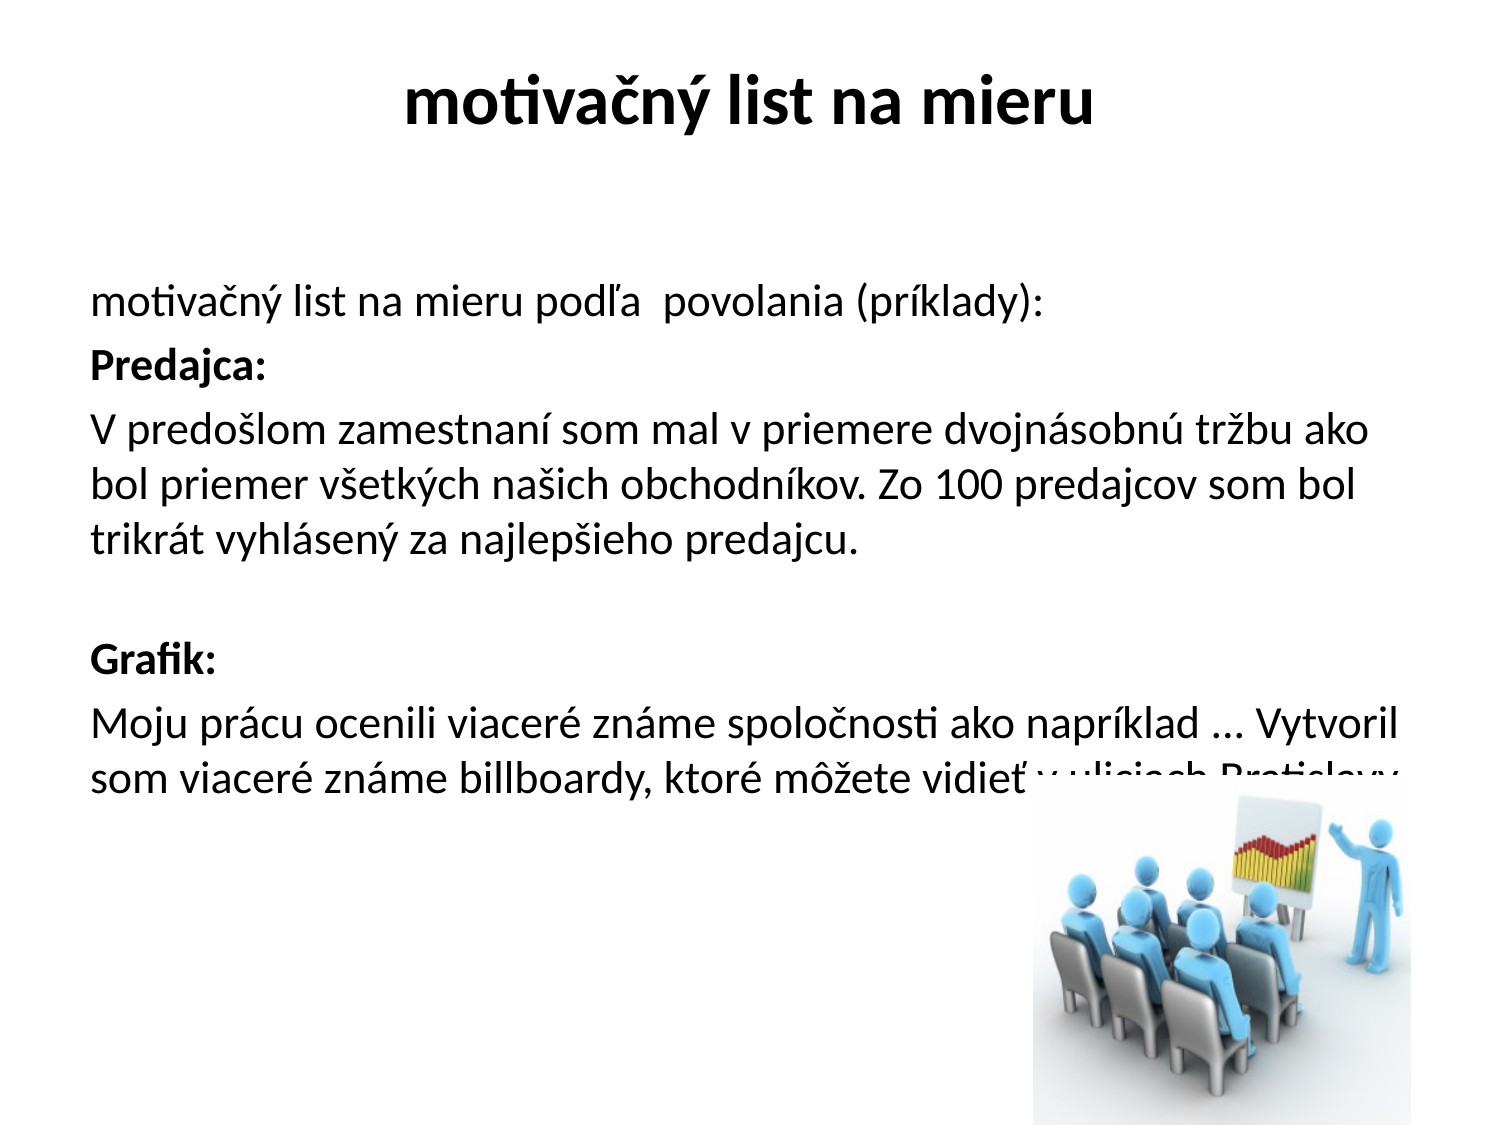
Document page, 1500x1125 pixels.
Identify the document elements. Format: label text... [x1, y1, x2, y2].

picture [1033, 774, 1411, 1125]
list motivačný list na mieru podľa povolania (príklady): Predajca: V predošlom zamestnaní som mal v priemere dvojnásobnú tržbu ako bol priemer všetkých našich obchodníkov. Zo 100 predajcov som bol trikrát vyhlásený za najlepšieho predajcu. Grafik: Moju prácu ocenili viaceré známe spoločnosti ako napríklad ... Vytvoril som viaceré známe billboardy, ktoré môžete vidieť v uliciach Bratislavy. [75, 262, 1425, 1005]
title motivačný list na mieru [75, 45, 1425, 233]
